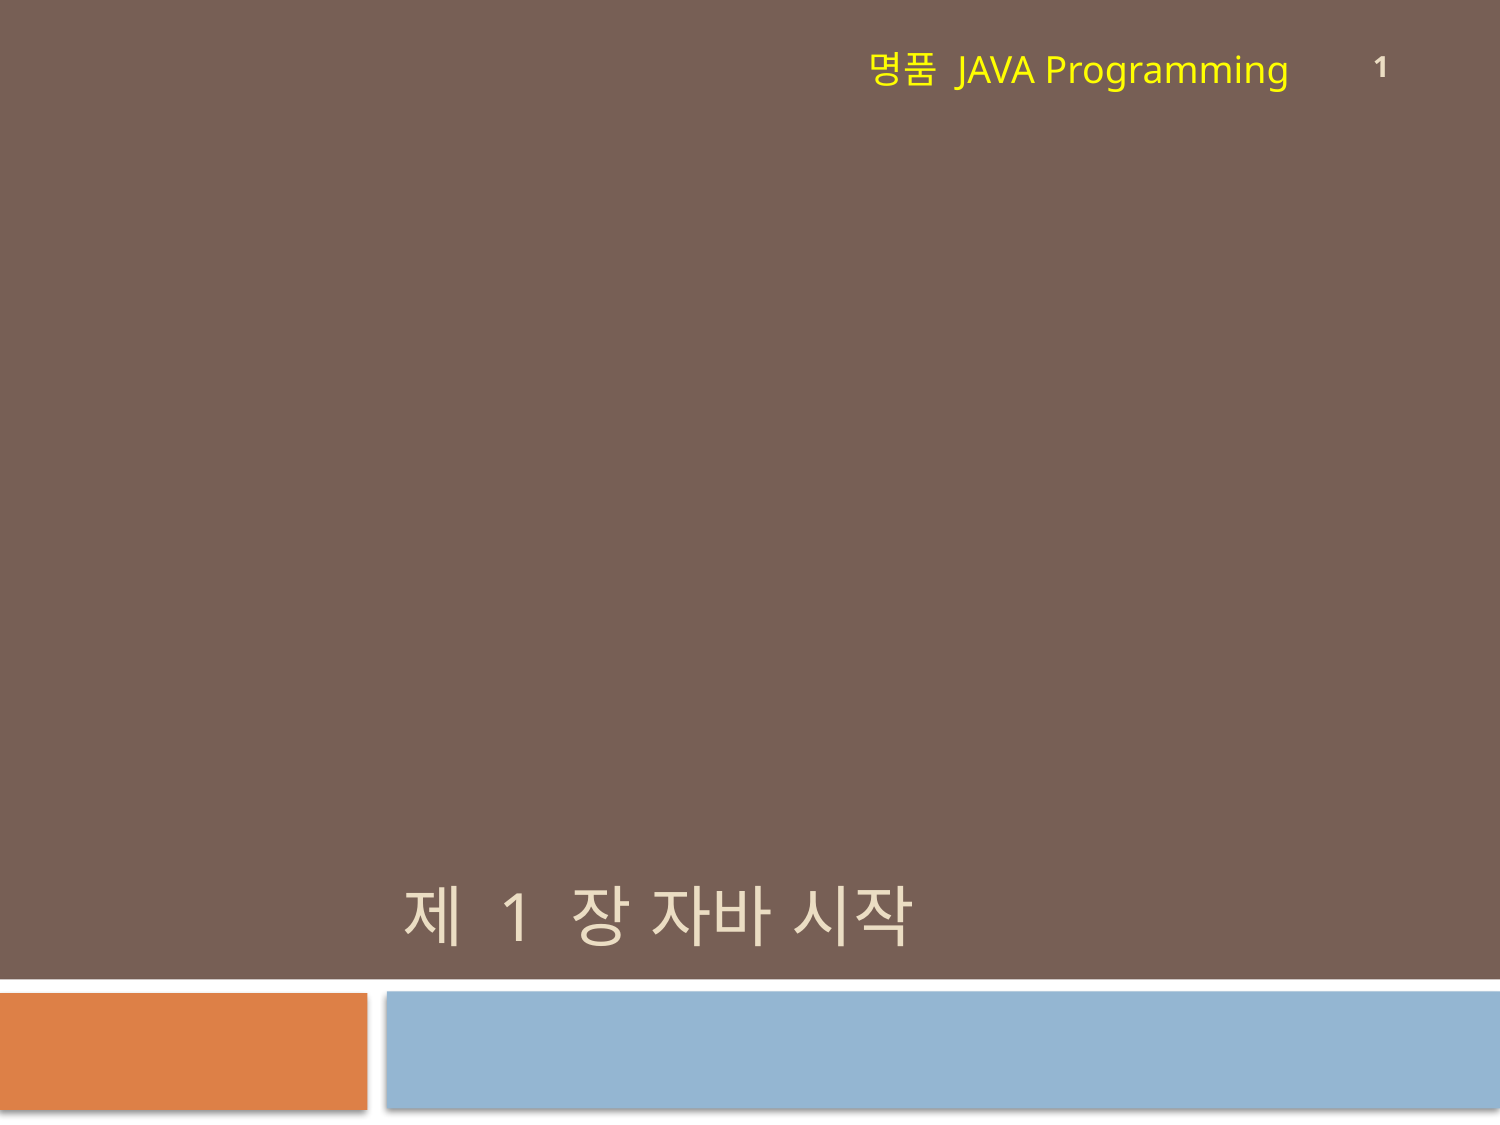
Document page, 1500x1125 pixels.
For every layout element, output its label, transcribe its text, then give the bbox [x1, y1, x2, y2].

title 제 1 장 자바 시작 [387, 662, 1450, 963]
slide_number 1 [1312, 37, 1450, 100]
footer 명품 JAVA Programming [342, 38, 1305, 99]
